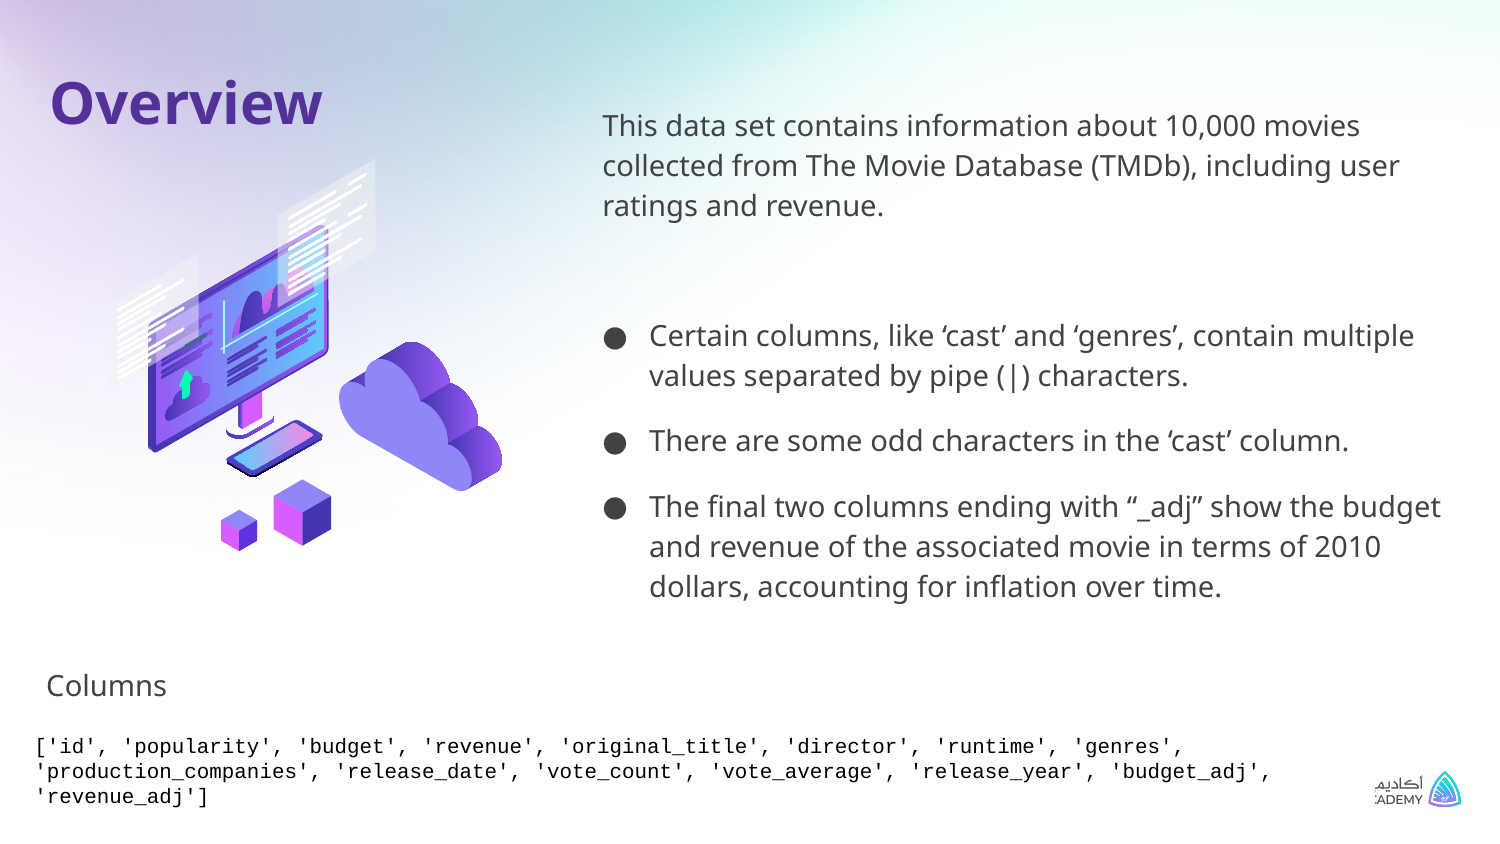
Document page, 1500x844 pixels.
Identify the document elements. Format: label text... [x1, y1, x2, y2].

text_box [108, 158, 502, 552]
title Overview [34, 51, 1135, 155]
picture [0, 0, 1500, 844]
text_box ['id', 'popularity', 'budget', 'revenue', 'original_title', 'director', 'runtime', 'genres', 'production_companies', 'release_date', 'vote_count', 'vote_average', 'release_year', 'budget_adj', 'revenue_adj'] [34, 732, 1375, 808]
list This data set contains information about 10,000 movies collected from The Movie Database (TMDb), including user ratings and revenue. Certain columns, like ‘cast’ and ‘genres’, contain multiple values separated by pipe (|) characters. There are some odd characters in the ‘cast’ column. The final two columns ending with “_adj” show the budget and revenue of the associated movie in terms of 2010 dollars, accounting for inflation over time. [587, 86, 1466, 696]
text_box Columns [31, 647, 265, 726]
